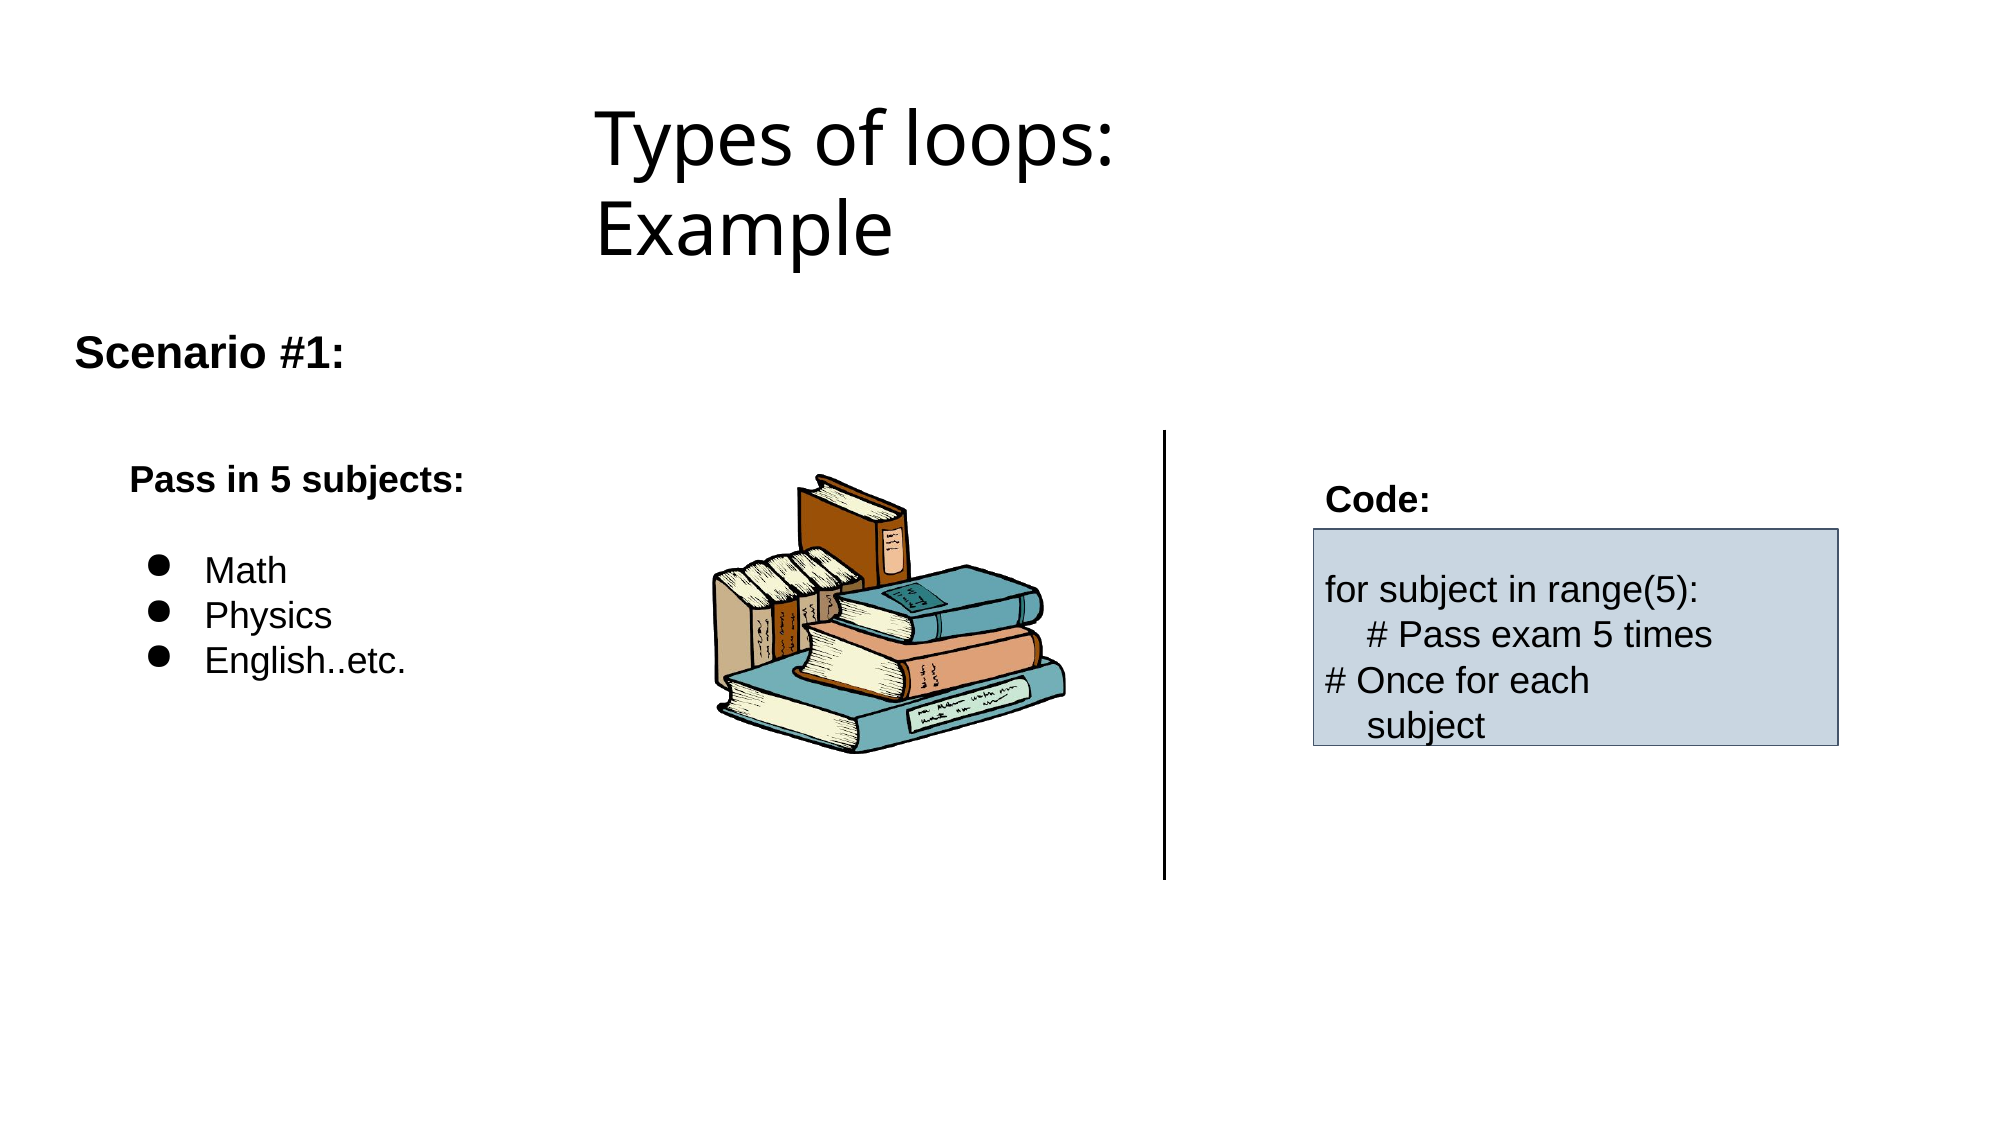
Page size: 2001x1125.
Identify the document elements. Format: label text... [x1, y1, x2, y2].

text_box Scenario #1: [72, 320, 349, 378]
text_box Math Physics English..etc. [142, 543, 411, 682]
text_box Code: [1323, 472, 1434, 520]
text_box [712, 474, 1066, 754]
text_box Pass in 5 subjects: [127, 452, 469, 500]
text_box for subject in range(5): # Pass exam 5 times # Once for each subject [1313, 528, 1838, 746]
title Types of loops: Example [592, 84, 1407, 275]
